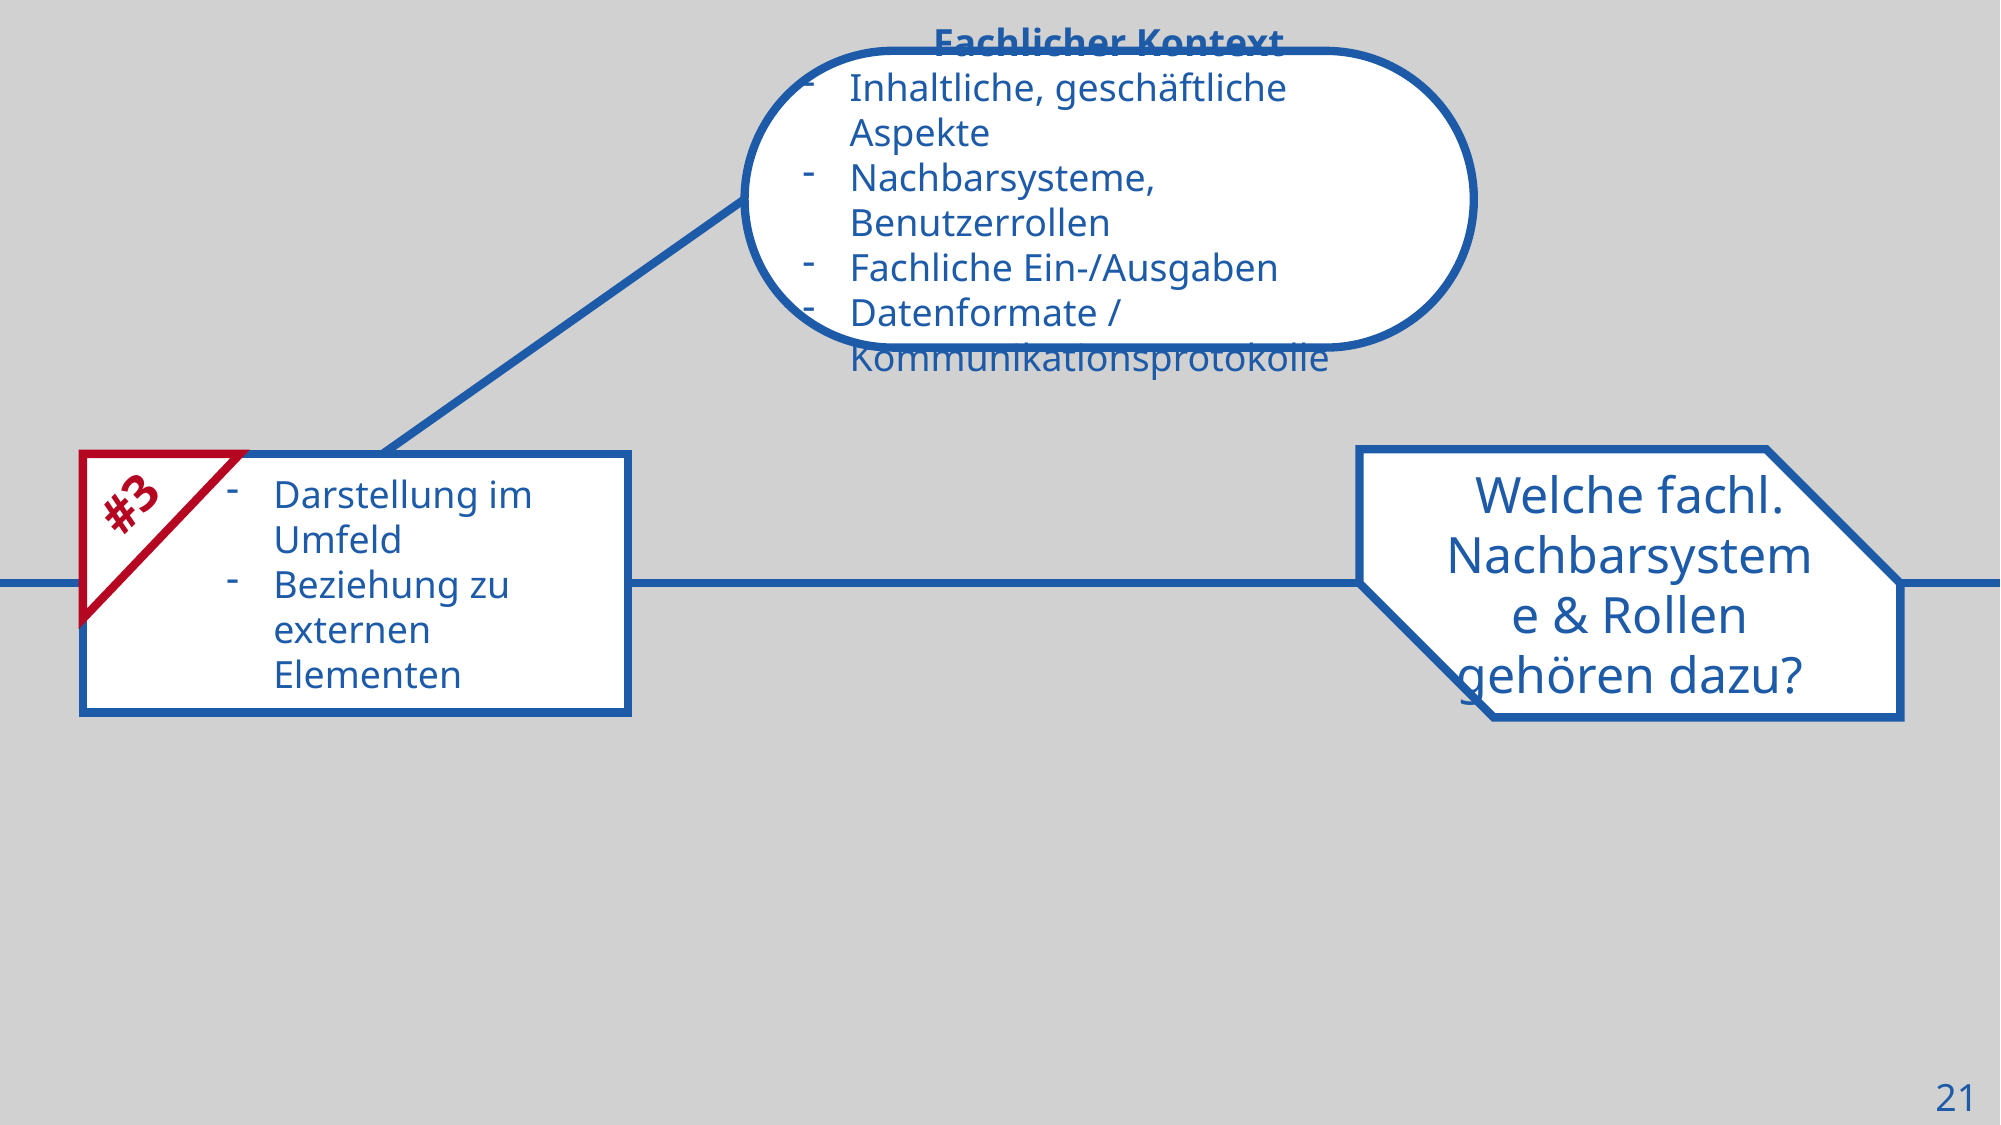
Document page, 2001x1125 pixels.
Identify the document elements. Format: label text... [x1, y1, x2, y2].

text_box 21 [1918, 1066, 1996, 1125]
text_box Welche fachl. Nachbarsysteme & Rollen gehören dazu? [1358, 584, 1902, 719]
text_box Welche fachl. Nachbarsysteme & Rollen gehören dazu? [1357, 447, 1902, 582]
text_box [0, 453, 629, 713]
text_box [329, 50, 1475, 492]
